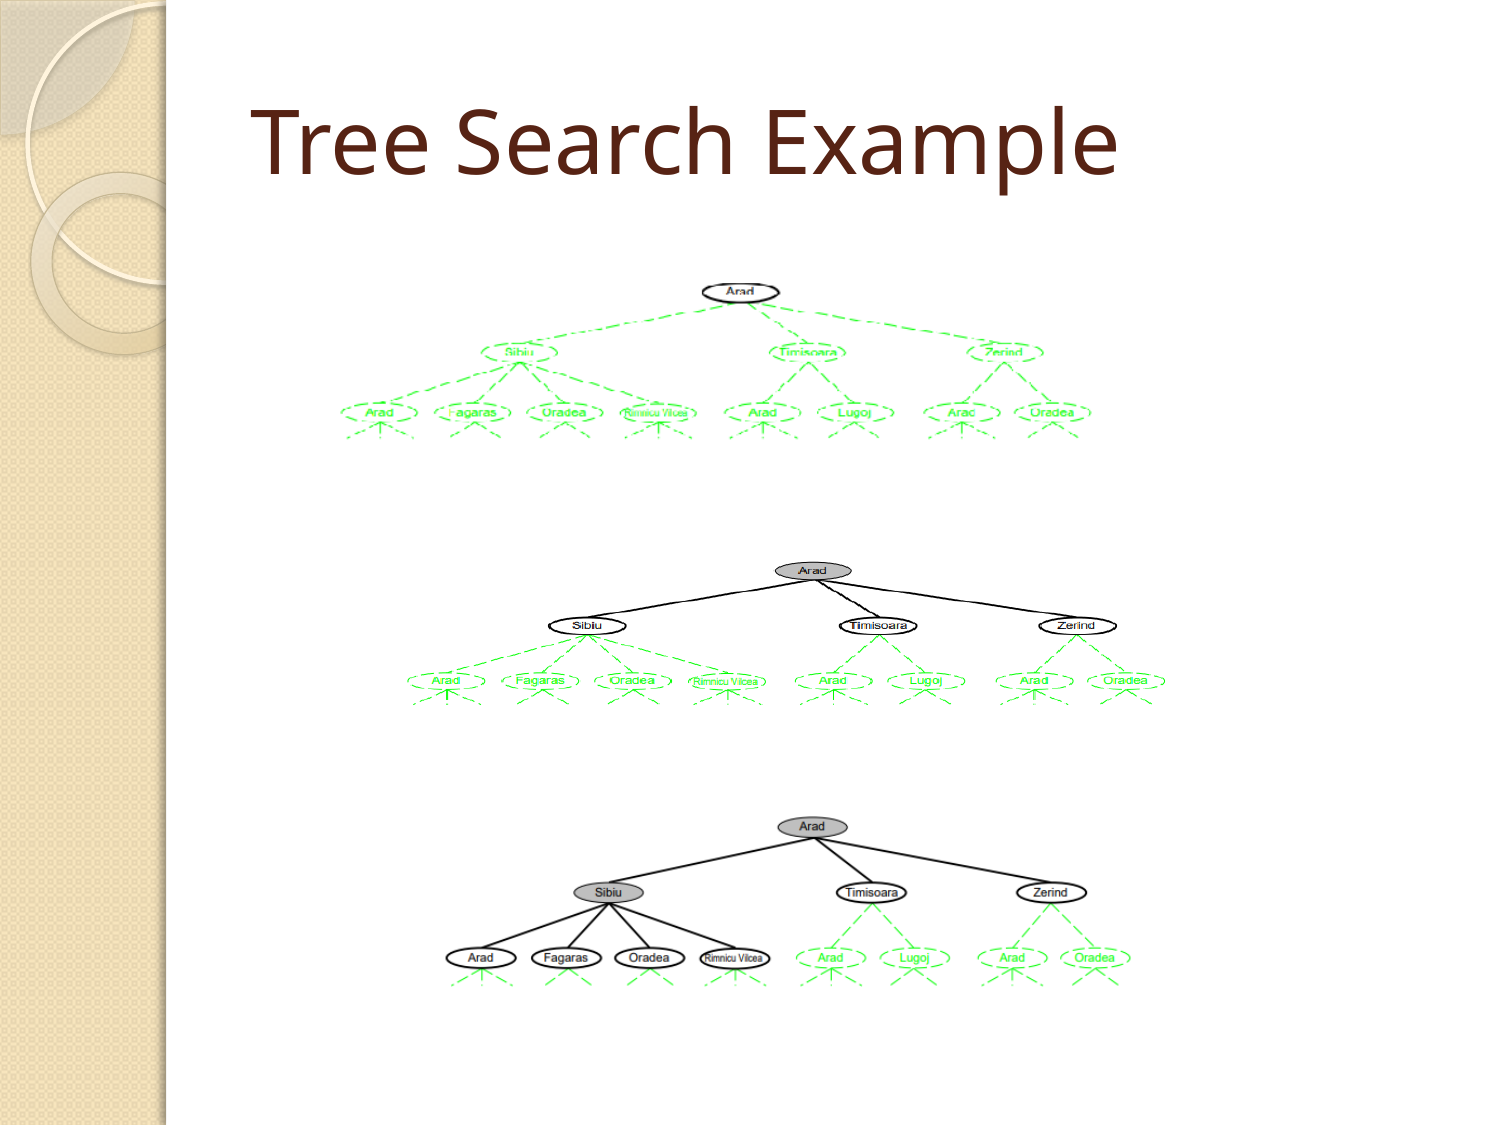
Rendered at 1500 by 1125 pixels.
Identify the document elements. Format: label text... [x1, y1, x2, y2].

title Tree Search Example [235, 45, 1466, 233]
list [324, 249, 1099, 462]
picture [437, 787, 1138, 1003]
picture [387, 537, 1176, 721]
